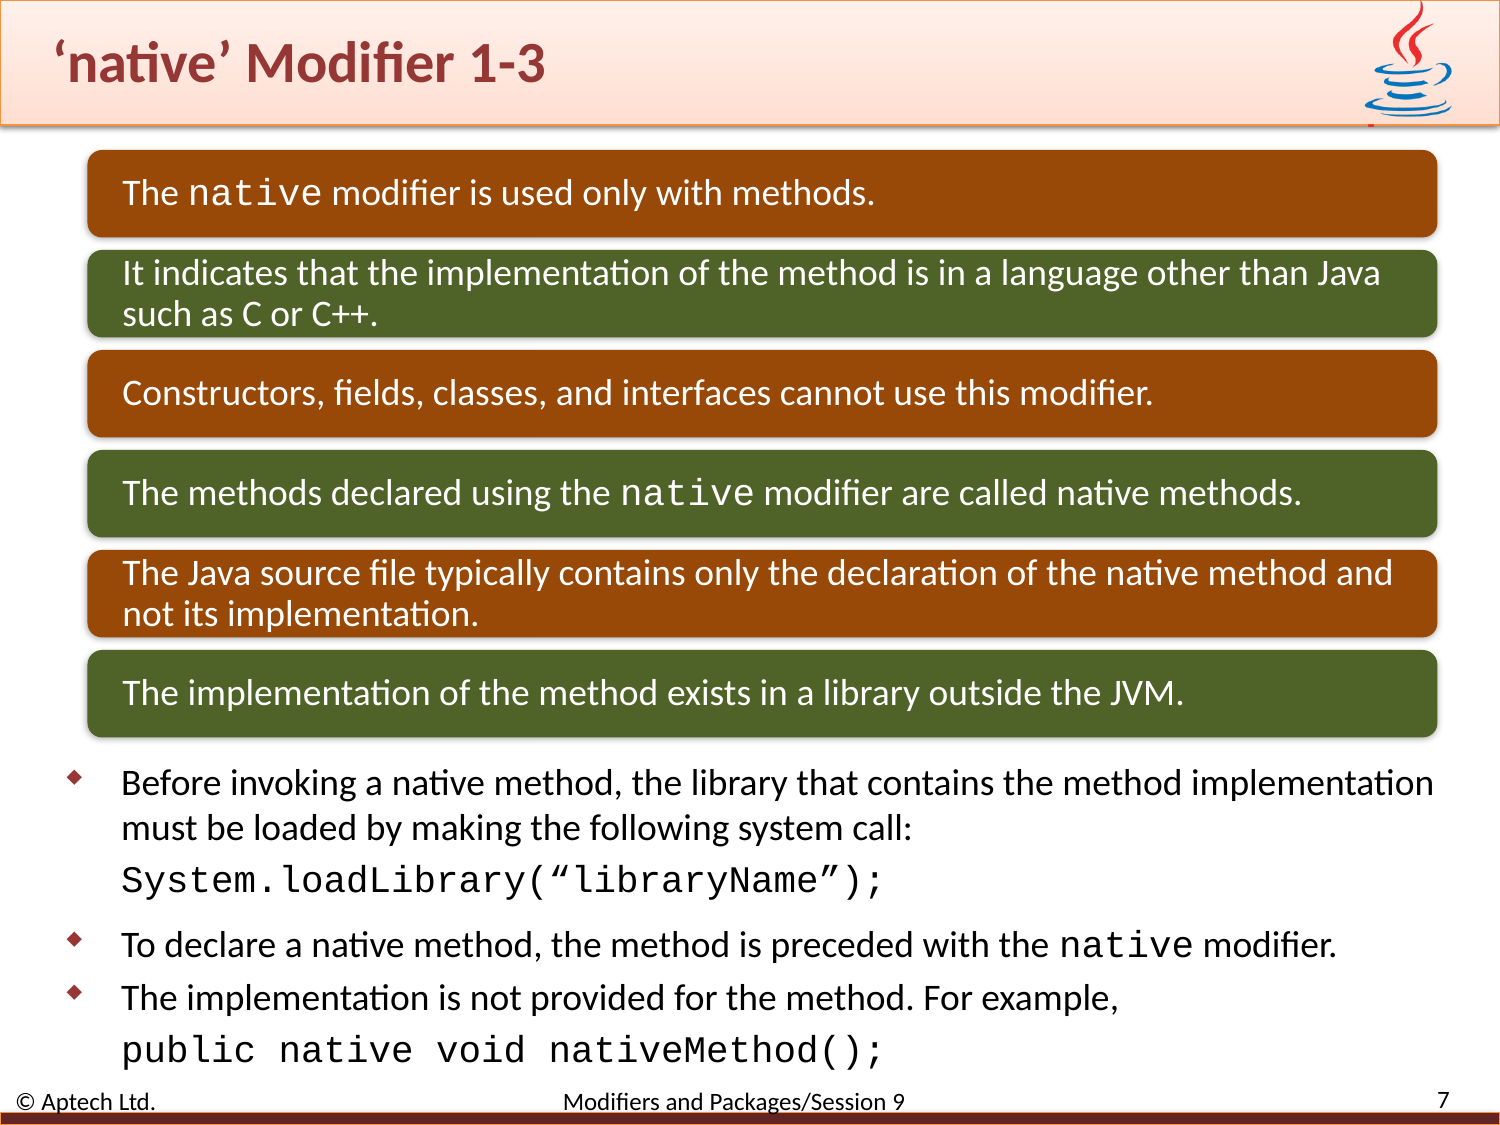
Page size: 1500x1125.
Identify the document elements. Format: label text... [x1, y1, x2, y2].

slide_number 7 [1337, 1084, 1465, 1113]
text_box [87, 549, 1438, 638]
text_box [87, 249, 1438, 338]
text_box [87, 349, 1438, 438]
picture [1362, 0, 1454, 127]
list Before invoking a native method, the library that contains the method implementation must be loaded by making the following system call: System.loadLibrary(“libraryName”); [49, 749, 1463, 912]
footer © Aptech Ltd. Modifiers and Packages/Session 9 [0, 1087, 1325, 1113]
text_box To declare a native method, the method is preceded with the native modifier. The implementation is not provided for the method. For example, public native void nativeMethod(); [49, 912, 1463, 1088]
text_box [87, 449, 1438, 538]
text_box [87, 149, 1438, 238]
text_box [87, 649, 1438, 738]
title ‘native’ Modifier 1-3 [37, 24, 1288, 93]
